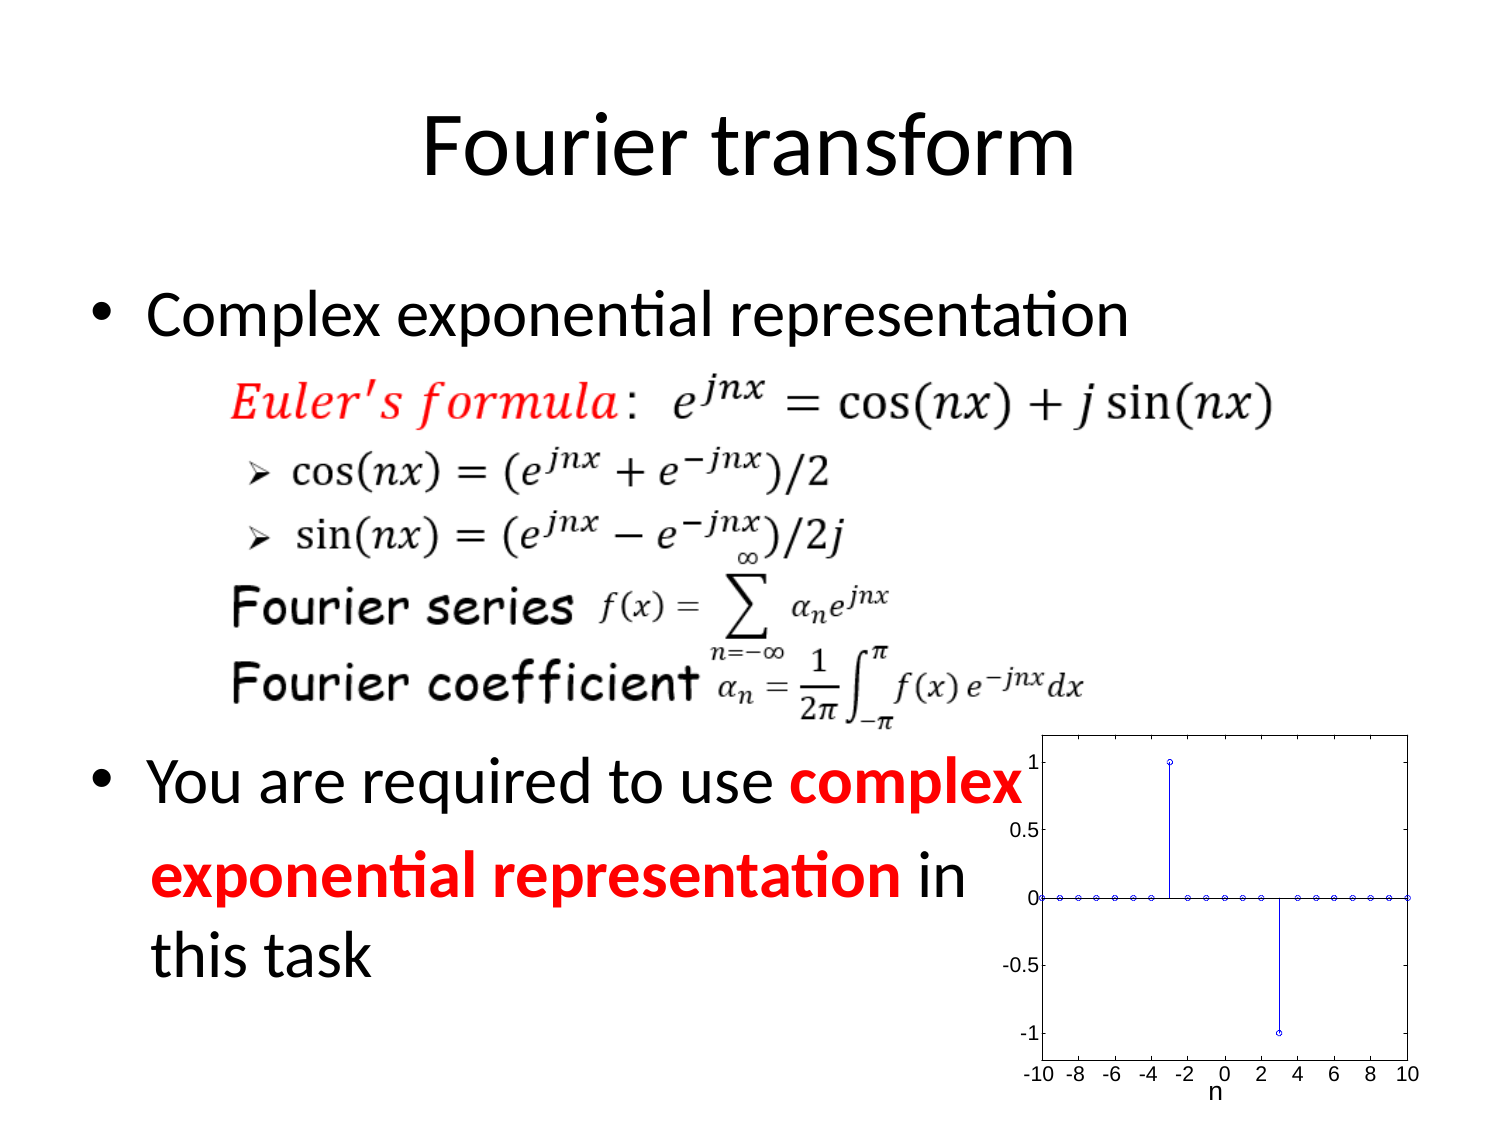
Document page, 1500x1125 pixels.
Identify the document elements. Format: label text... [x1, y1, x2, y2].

picture [220, 361, 1453, 1105]
title Fourier transform [75, 45, 1425, 233]
list Complex exponential representation You are required to use complex exponential representation in this task [75, 262, 1425, 1047]
